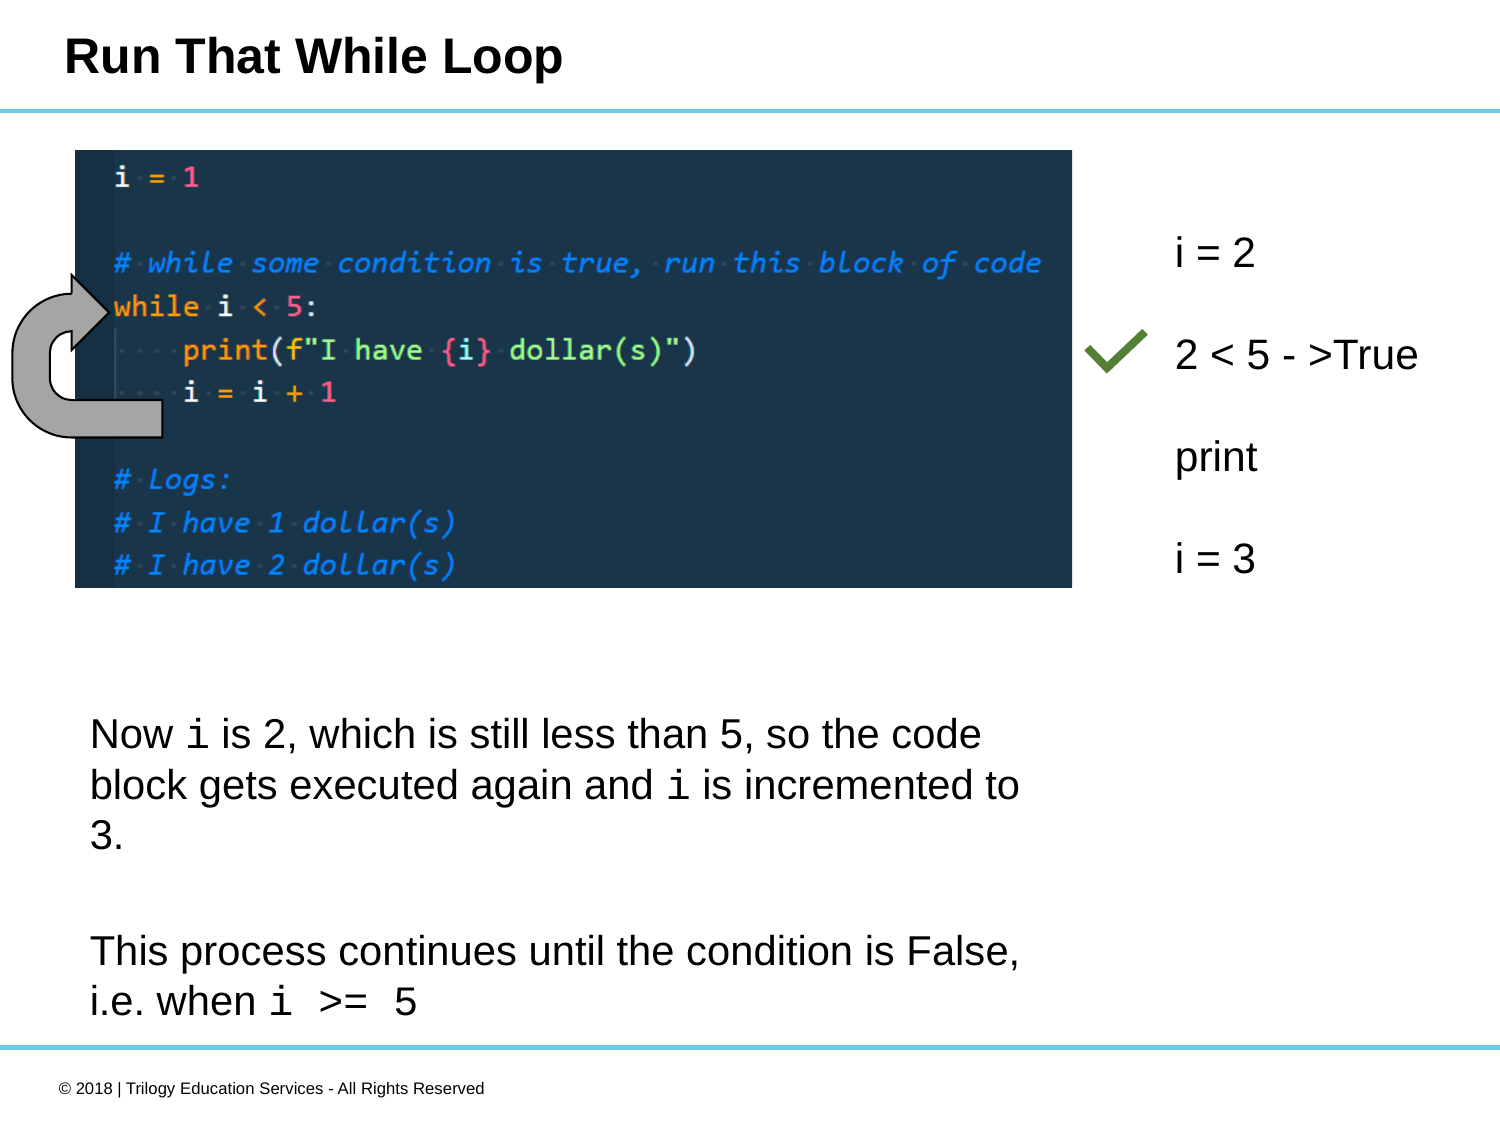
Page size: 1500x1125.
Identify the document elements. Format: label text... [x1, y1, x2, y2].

picture [1083, 318, 1149, 384]
text_box [11, 272, 74, 439]
text_box i = 2 2 < 5 - >True print i = 3 [1159, 216, 1498, 591]
text_box Run That While Loop [49, 16, 1188, 91]
text_box Now i is 2, which is still less than 5, so the code block gets executed again and i is incremented to 3. This process continues until the condition is False, i.e. when i >= 5 [75, 699, 1073, 1038]
picture [74, 149, 1073, 588]
